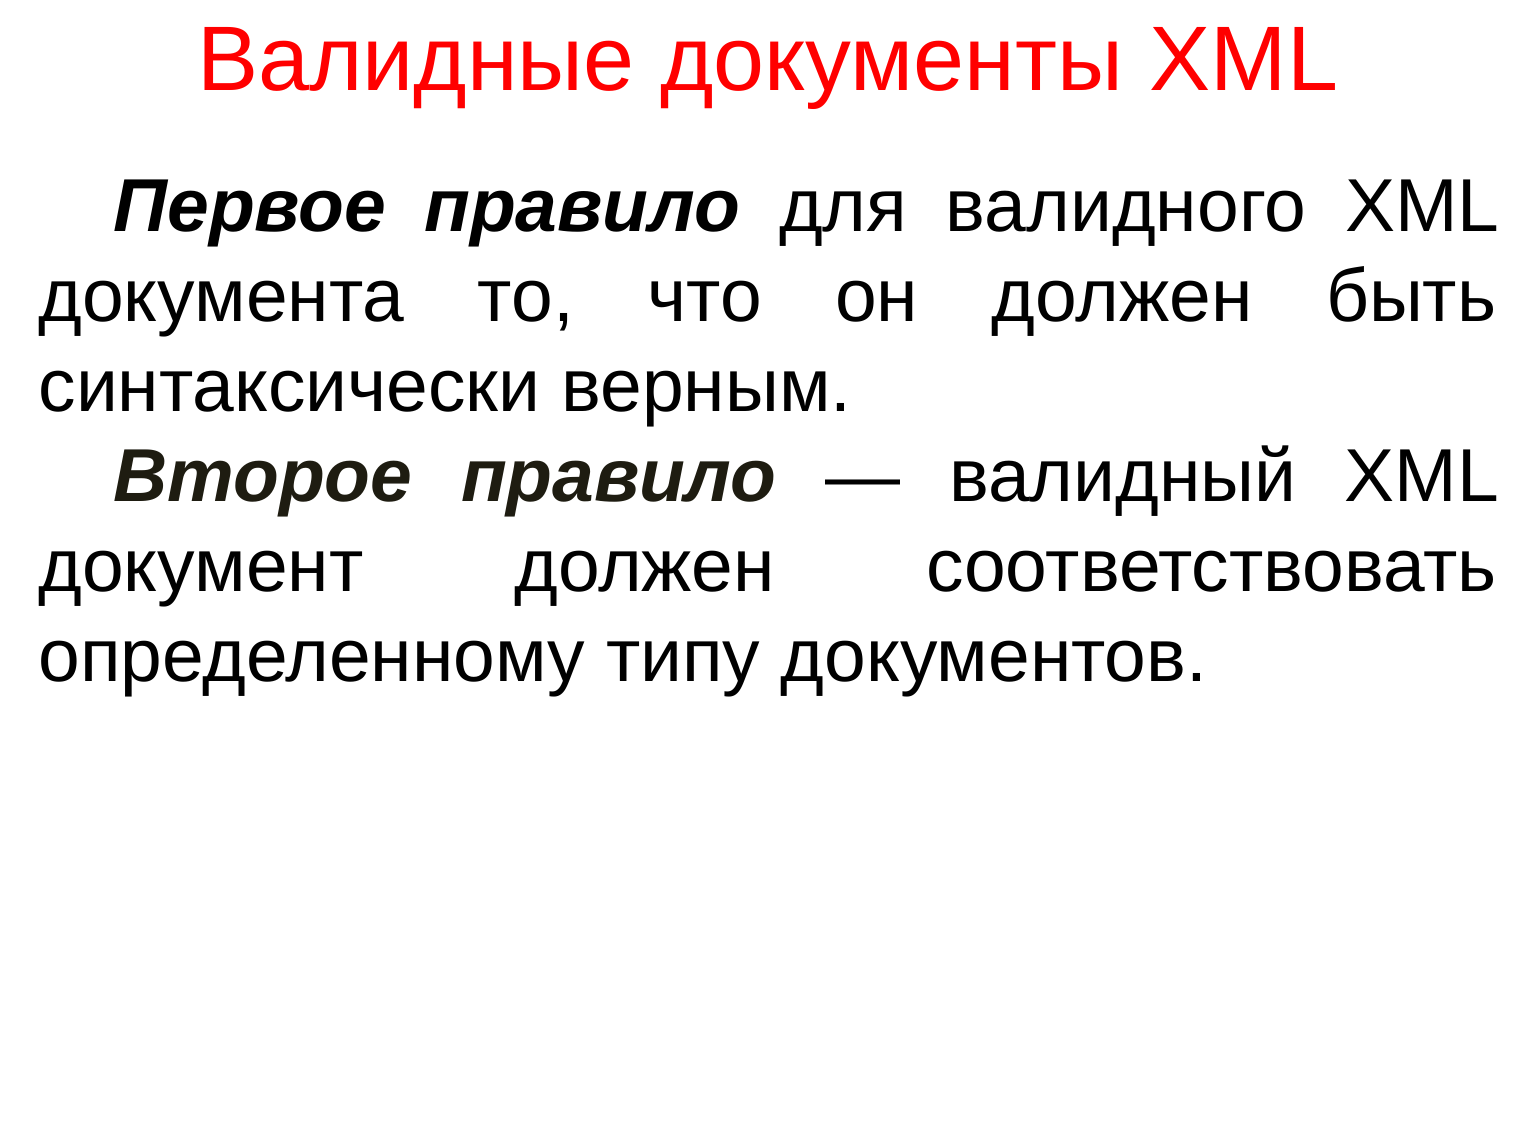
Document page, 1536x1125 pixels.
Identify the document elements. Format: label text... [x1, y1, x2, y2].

text_box Первое правило для валидного XML документа то, что он должен быть синтаксически верным. Второе правило — валидный XML документ должен соответствовать определенному типу документов. [23, 148, 1512, 704]
title Валидные документы XML [76, 0, 1459, 148]
